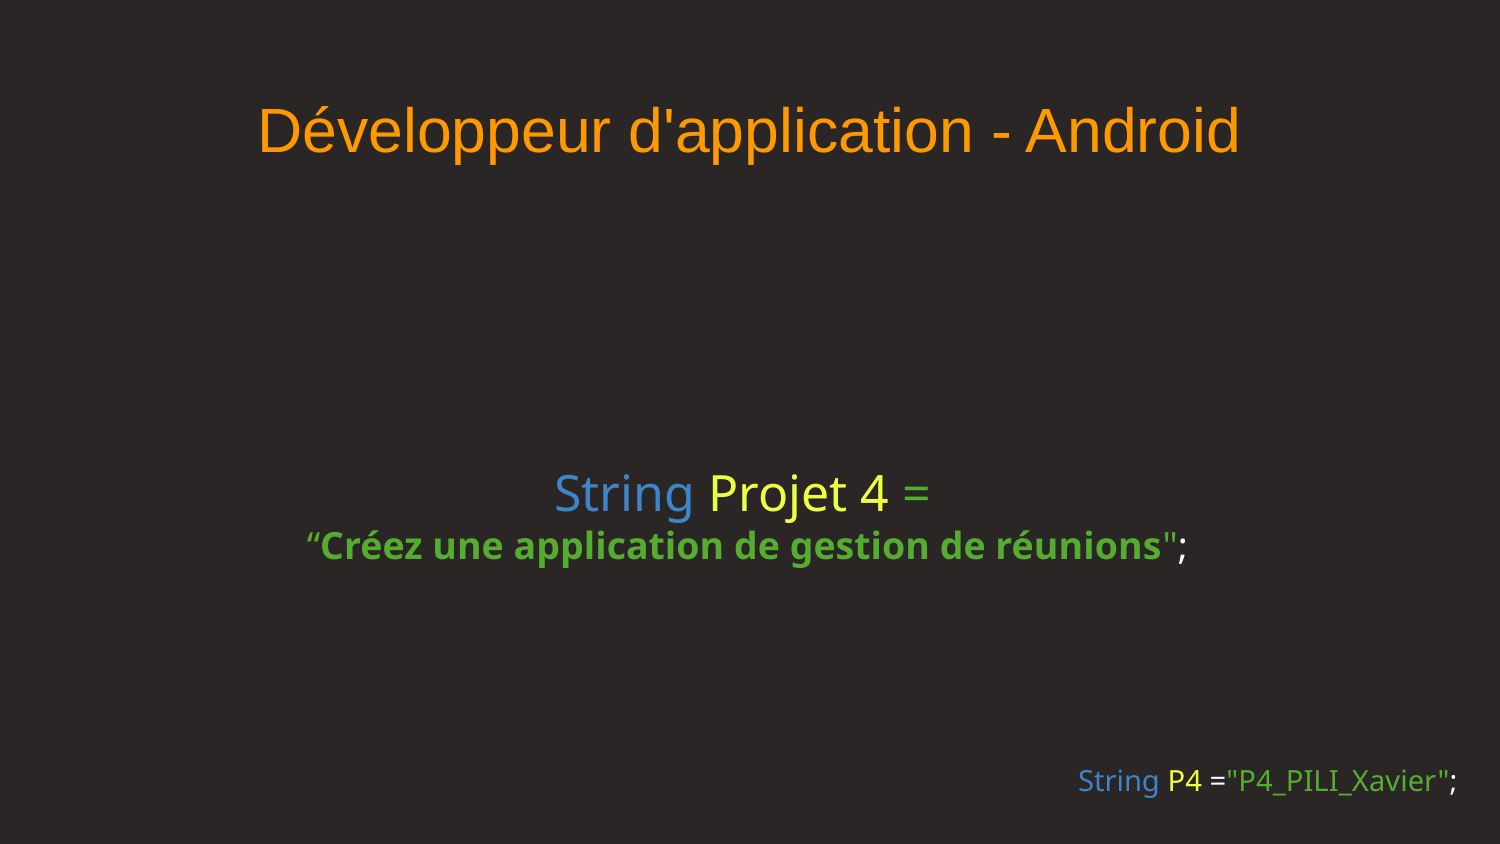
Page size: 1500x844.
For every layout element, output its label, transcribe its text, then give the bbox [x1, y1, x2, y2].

text_box String Projet 4 = “Créez une application de gestion de réunions"; [12, 446, 1473, 582]
text_box String P4 ="P4_PILI_Xavier"; [702, 747, 1473, 813]
text_box Développeur d'application - Android [0, 75, 1500, 180]
